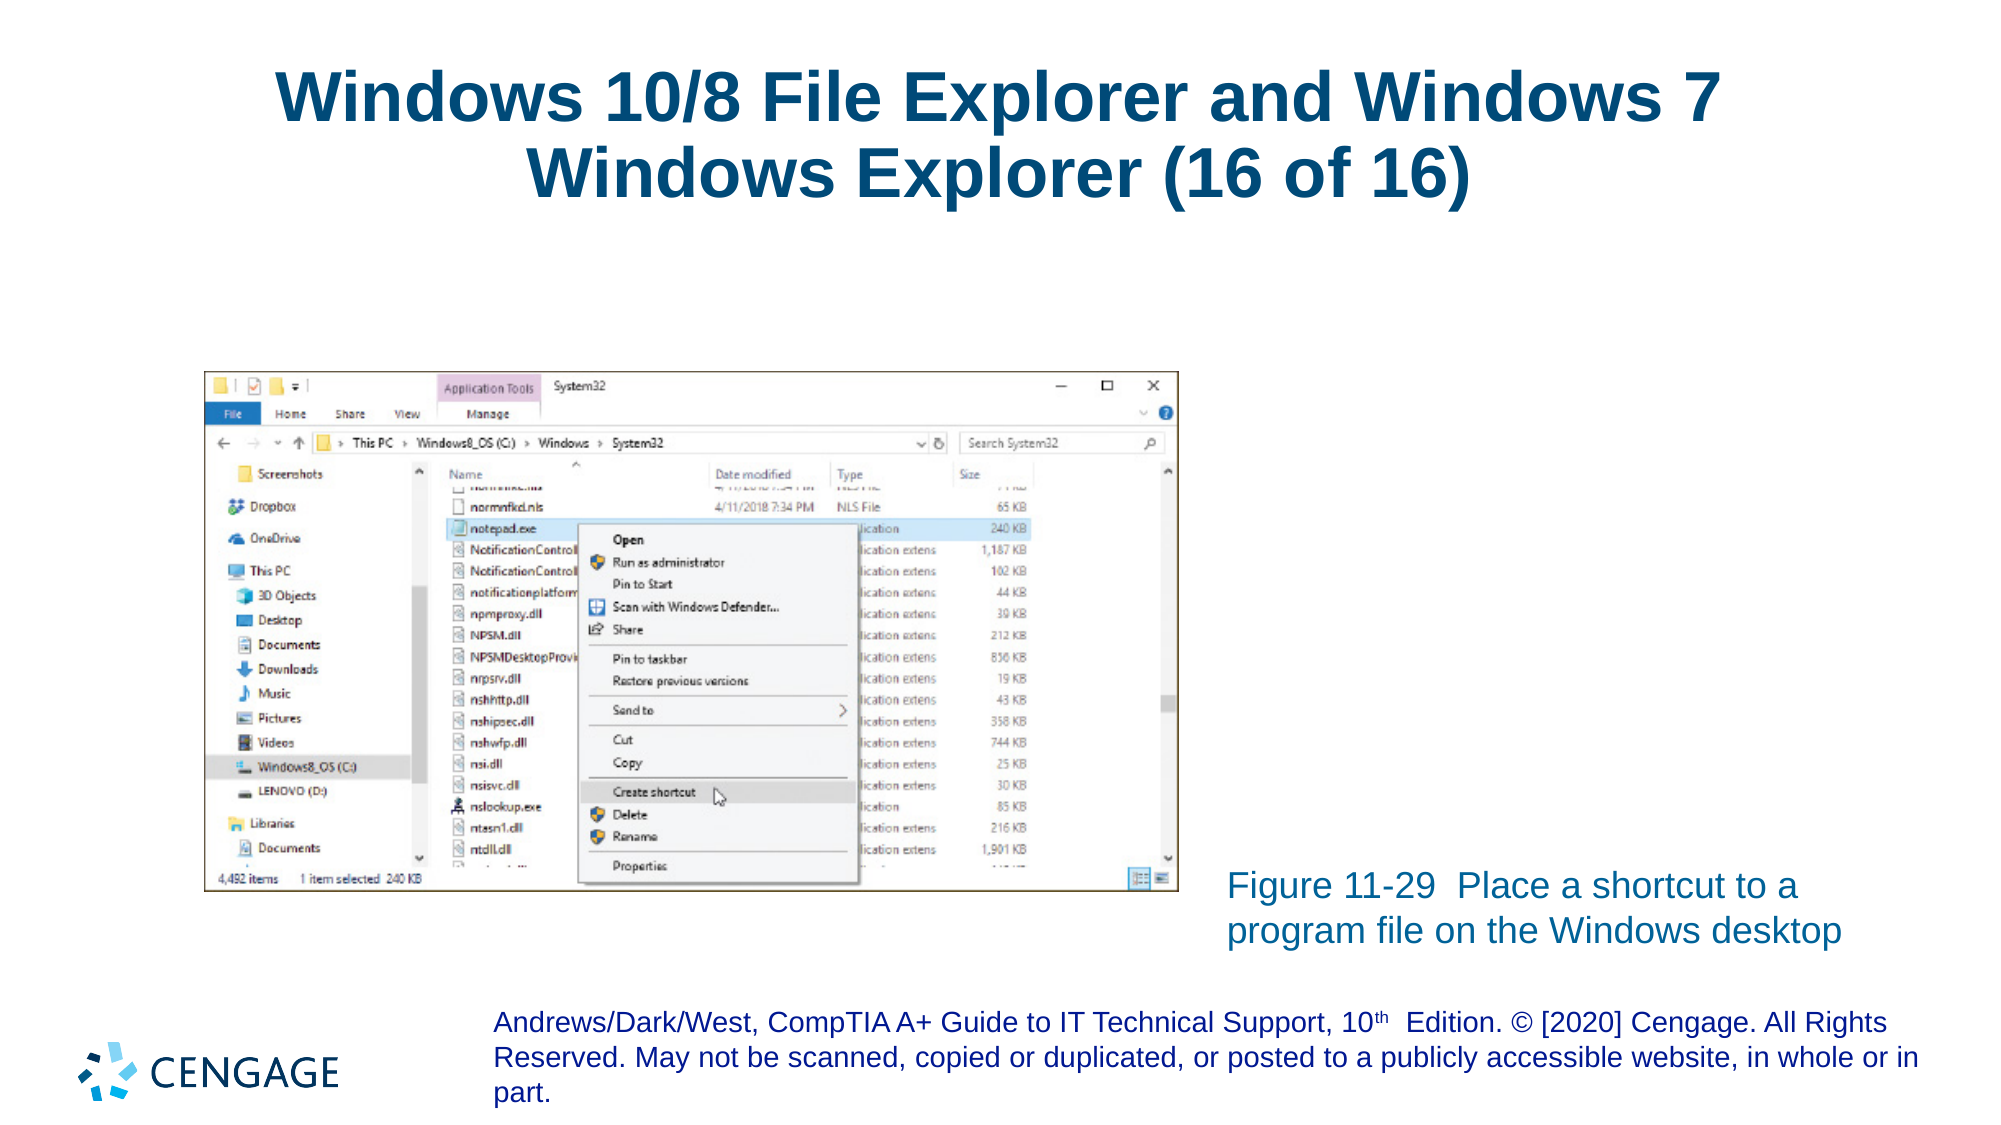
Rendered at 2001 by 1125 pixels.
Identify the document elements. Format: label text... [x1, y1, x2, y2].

picture [78, 1042, 338, 1101]
list Figure 11-29 Place a shortcut to a program file on the Windows desktop [1226, 860, 1880, 965]
picture [204, 371, 1179, 893]
title Windows 10/8 File Explorer and Windows 7 Windows Explorer (16 of 16) [137, 59, 1863, 171]
